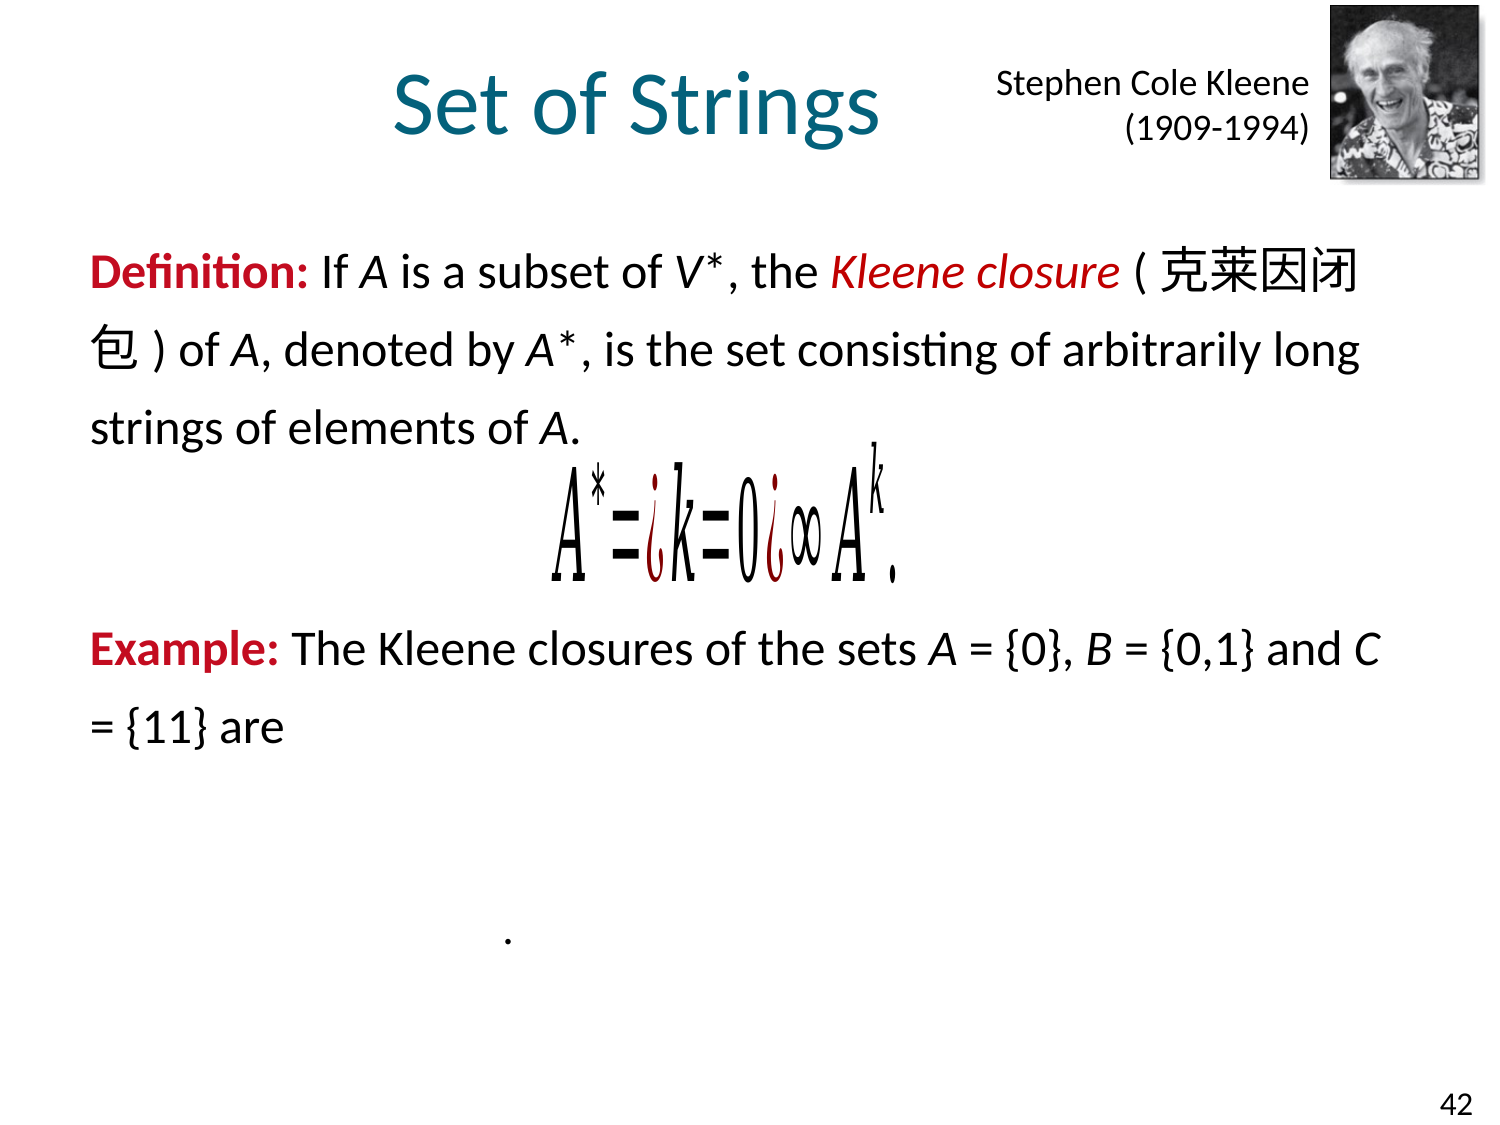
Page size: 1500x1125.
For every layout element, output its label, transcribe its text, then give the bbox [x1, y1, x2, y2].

list Definition: If A is a subset of V*, the Kleene closure (克莱因闭包) of A, denoted by A*, is the set consisting of arbitrarily long strings of elements of A. [75, 666, 1410, 938]
list Example: The Kleene closures of the sets A = {0}, B = {0,1} and C = {11} are [75, 590, 1425, 666]
title Set of Strings [0, 0, 1275, 195]
list Stephen Cole Kleene (1909-1994) [980, 50, 1325, 163]
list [1330, 5, 1488, 187]
list Definition: If A is a subset of V*, the Kleene closure (克莱因闭包) of A, denoted by A*, is the set consisting of arbitrarily long strings of elements of A. [75, 213, 1410, 590]
